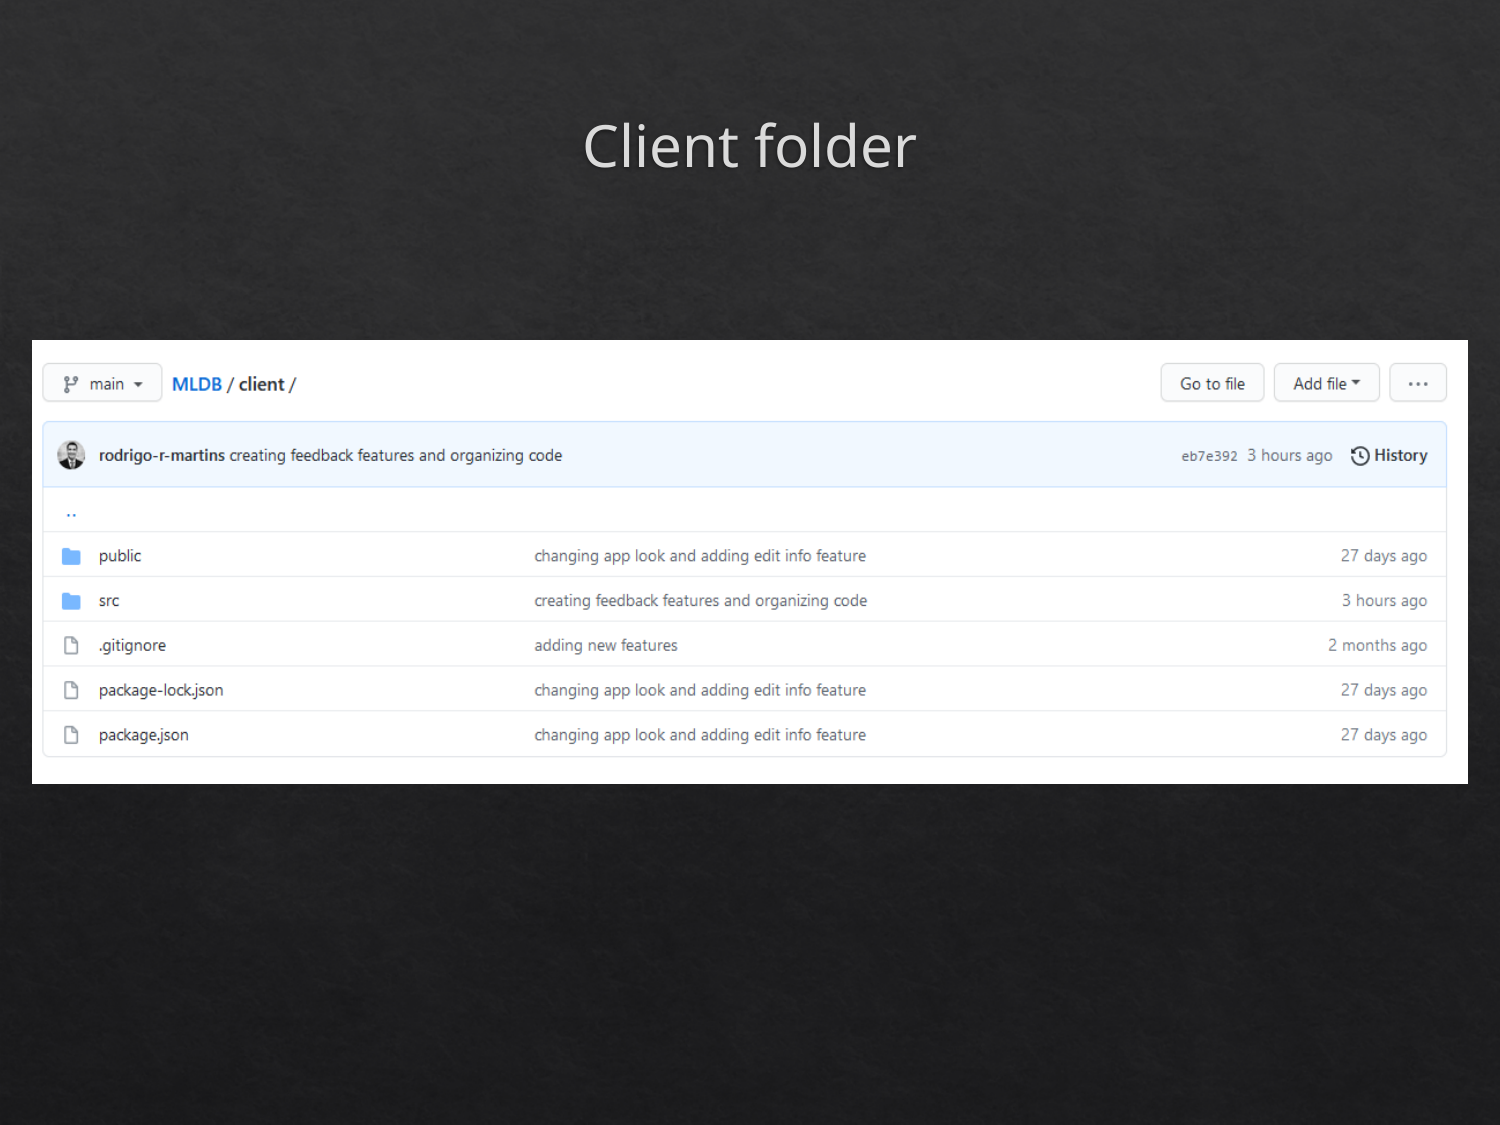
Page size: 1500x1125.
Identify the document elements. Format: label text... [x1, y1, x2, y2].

text_box Client folder [531, 89, 969, 188]
picture [32, 340, 1468, 785]
